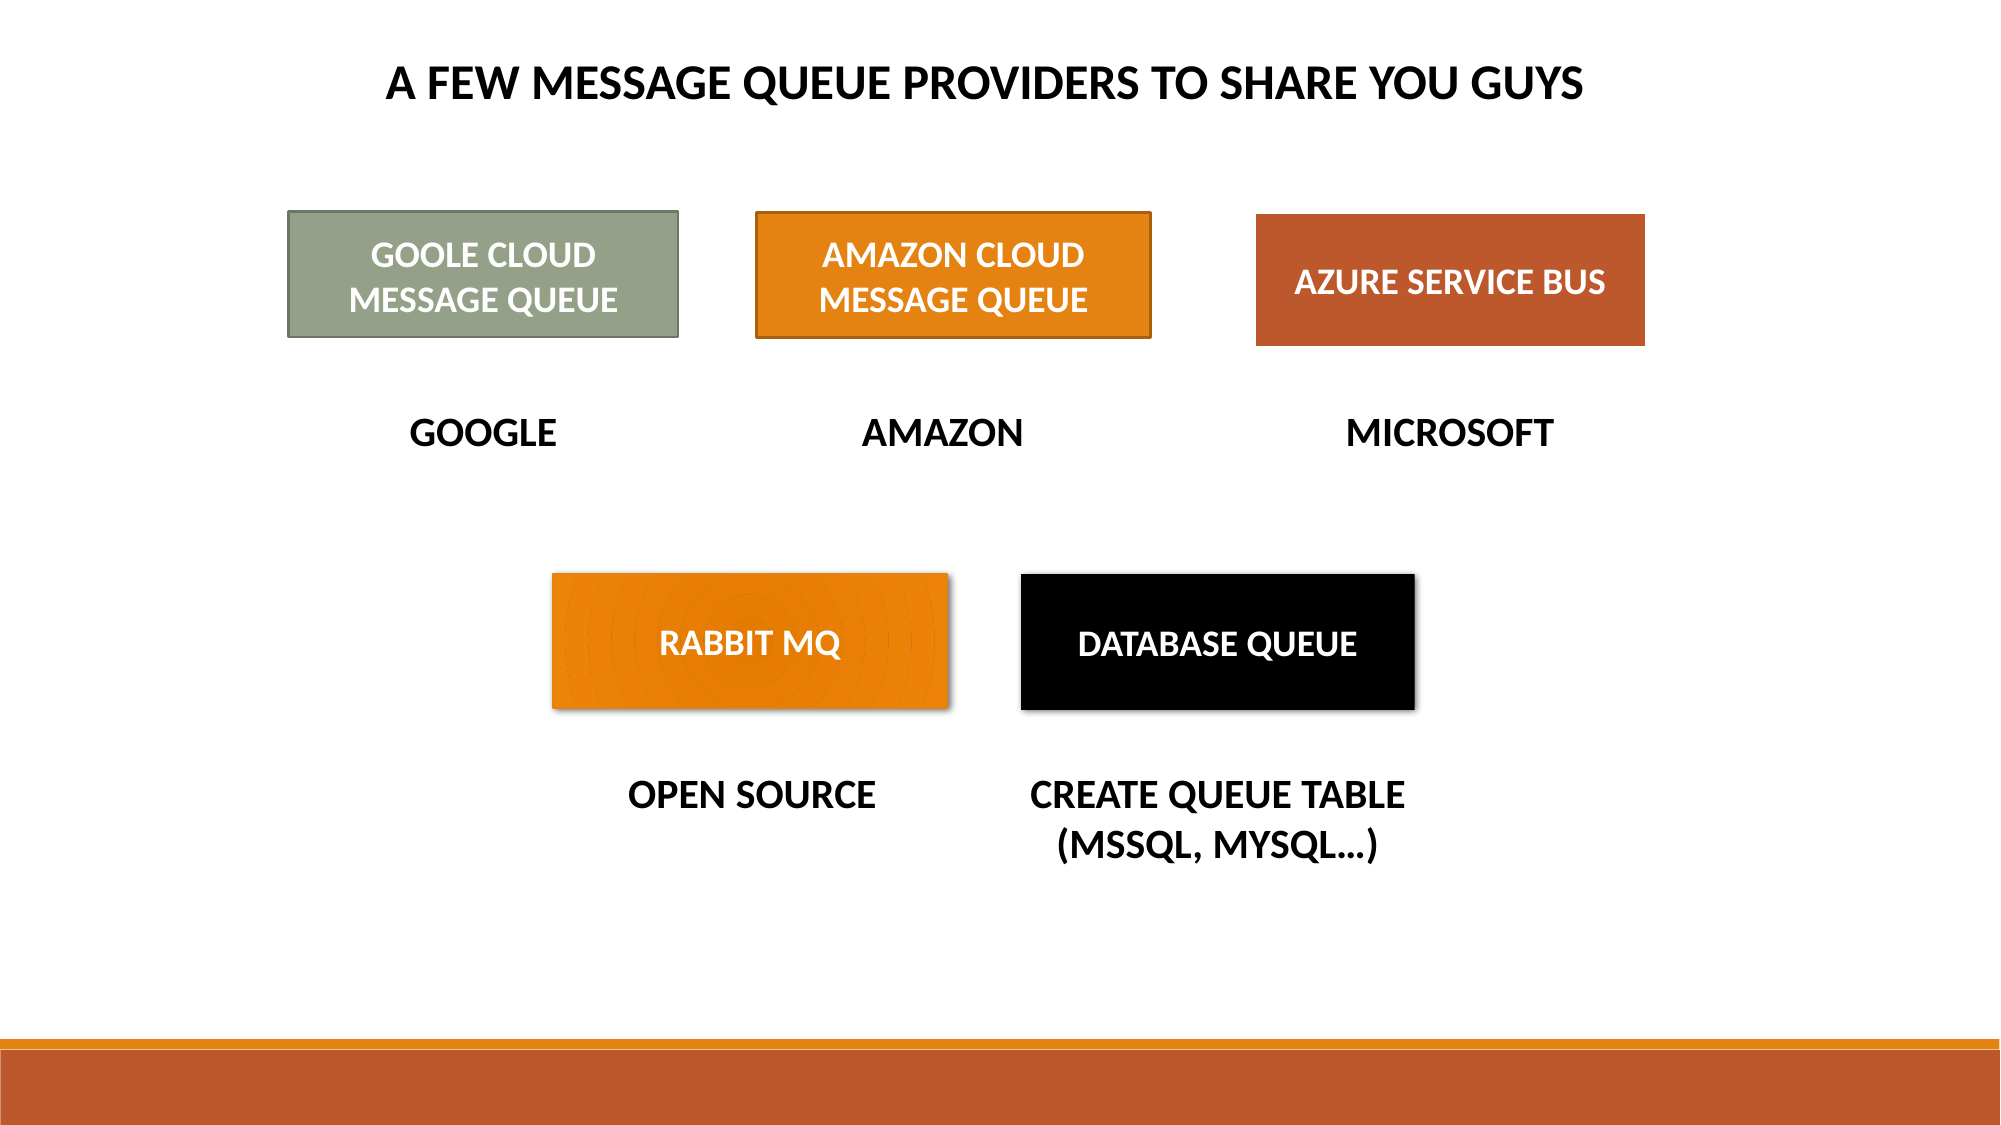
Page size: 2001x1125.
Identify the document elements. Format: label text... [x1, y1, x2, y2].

text_box GOOGLE [394, 397, 573, 463]
text_box RABBIT MQ [552, 573, 948, 709]
text_box AZURE SERVICE BUS [1251, 210, 1649, 350]
text_box AMAZON CLOUD MESSAGE QUEUE [755, 211, 1152, 339]
text_box GOOLE CLOUD MESSAGE QUEUE [287, 210, 679, 338]
text_box DATABASE QUEUE [1021, 573, 1415, 710]
text_box MICROSOFT [1330, 397, 1570, 463]
text_box OPEN SOURCE [613, 759, 892, 825]
text_box CREATE QUEUE TABLE (MSSQL, MYSQL…) [985, 759, 1451, 875]
text_box AMAZON [847, 397, 1039, 463]
text_box A FEW MESSAGE QUEUE PROVIDERS TO SHARE YOU GUYS [370, 42, 1600, 118]
